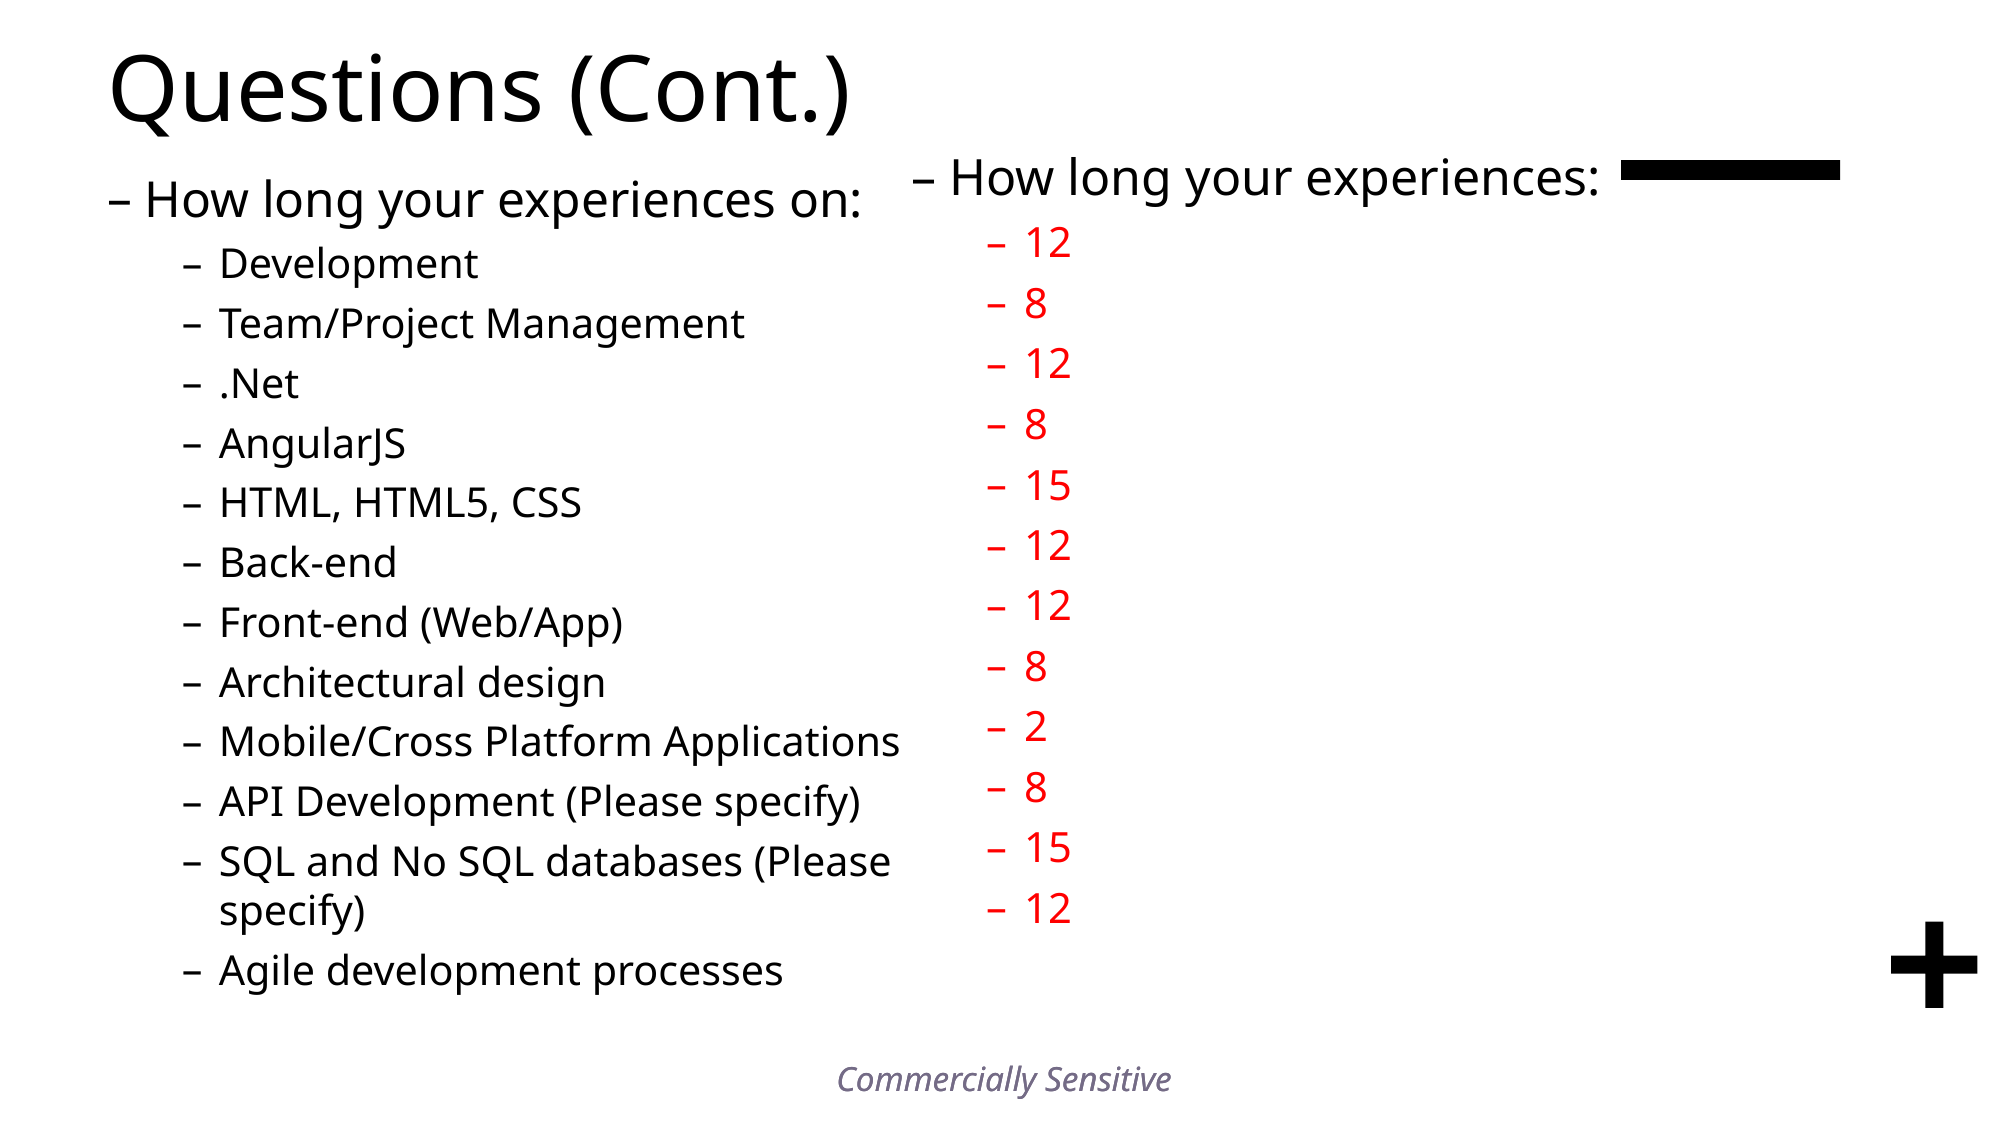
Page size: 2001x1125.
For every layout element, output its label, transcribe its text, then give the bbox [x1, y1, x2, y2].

list How long your experiences on: Development Team/Project Management .Net AngularJS HTML, HTML5, CSS Back-end Front-end (Web/App) Architectural design Mobile/Cross Platform Applications API Development (Please specify) SQL and No SQL databases (Please specify) Agile development processes [92, 160, 1000, 1009]
text_box How long your experiences: 12 8 12 8 15 12 12 8 2 8 15 12 [896, 138, 1804, 987]
title Questions (Cont.) [92, 21, 1449, 160]
